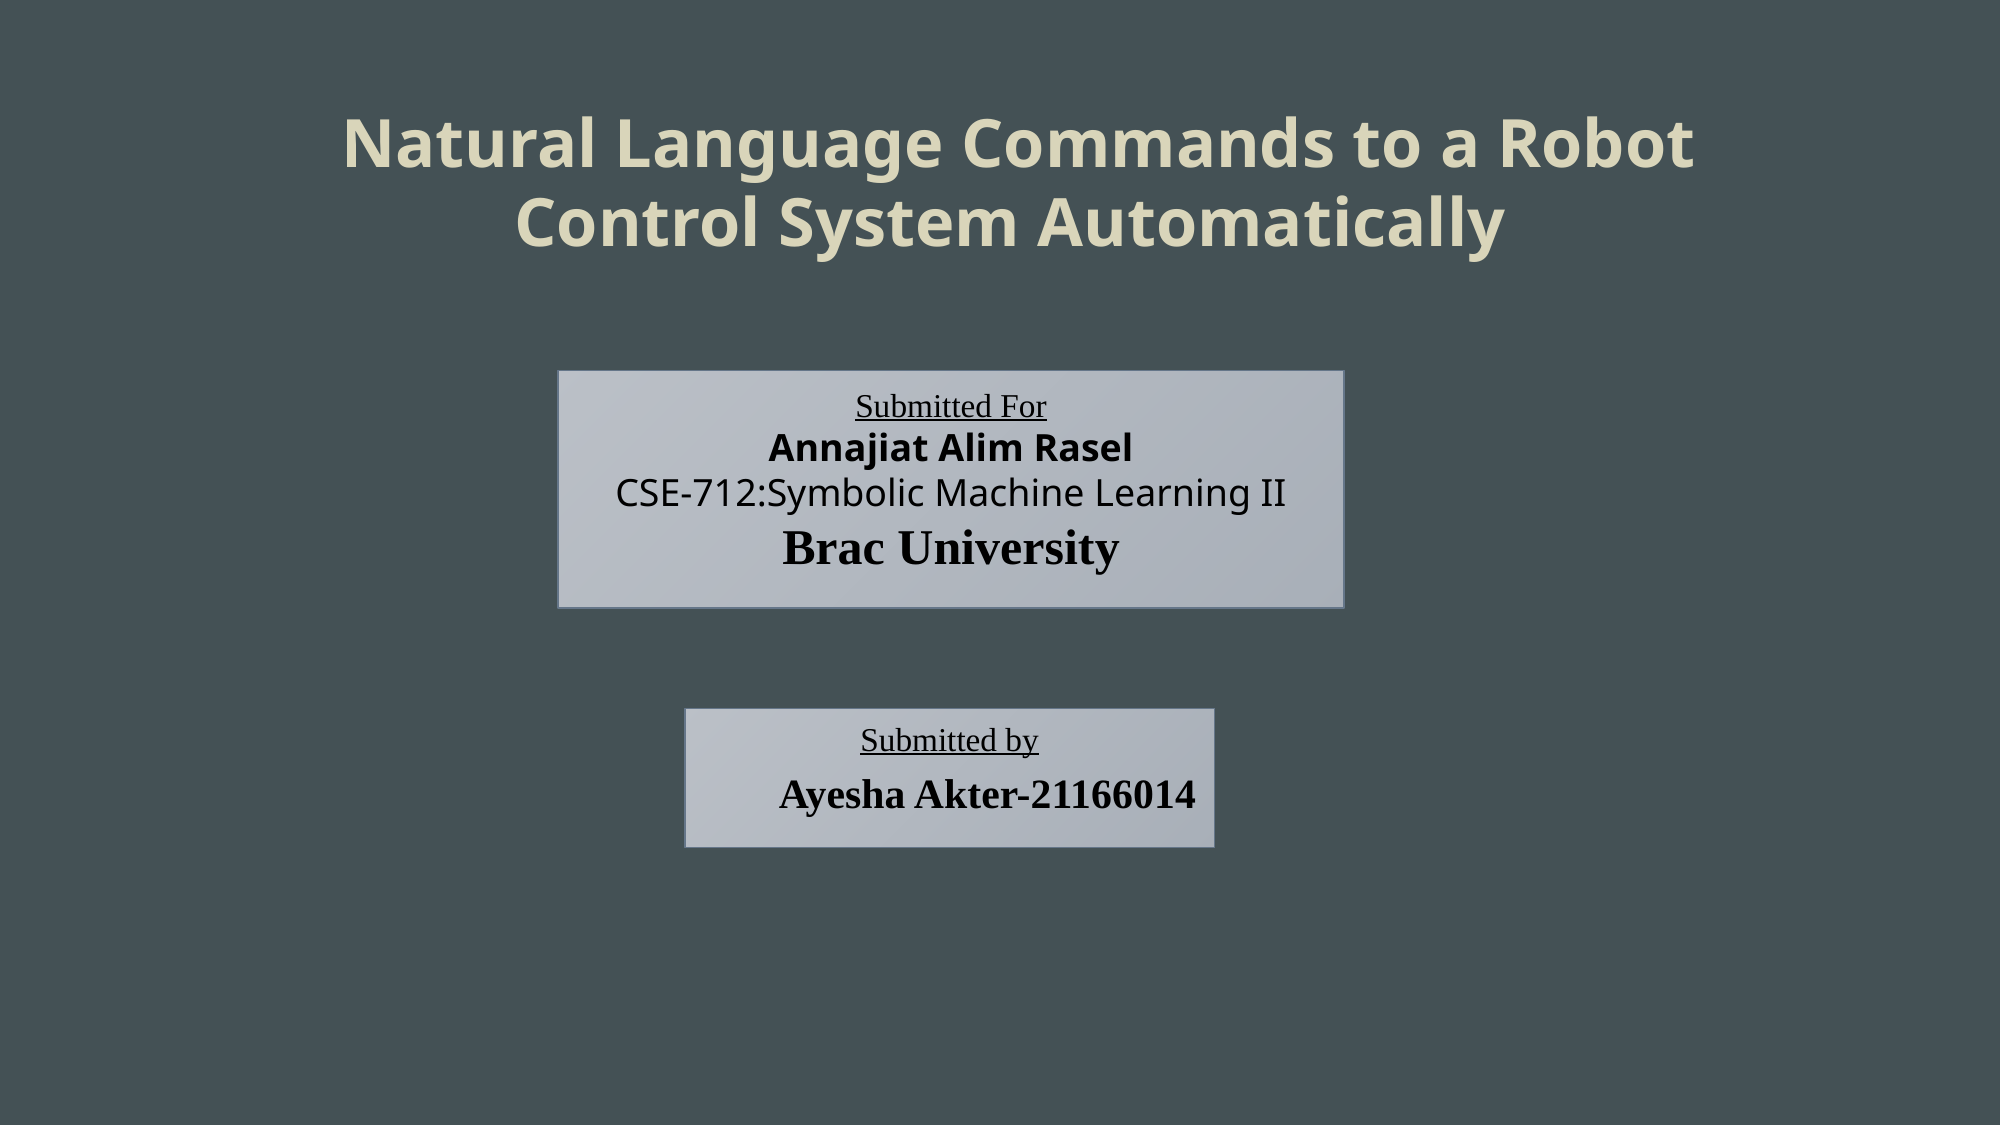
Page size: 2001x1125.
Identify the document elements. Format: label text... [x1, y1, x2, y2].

text_box Submitted by Ayesha Akter-21166014 [684, 708, 1215, 848]
text_box Natural Language Commands to a Robot Control System Automatically [208, 92, 1830, 268]
text_box Submitted For Annajiat Alim Rasel CSE-712:Symbolic Machine Learning II Brac University [557, 370, 1345, 609]
